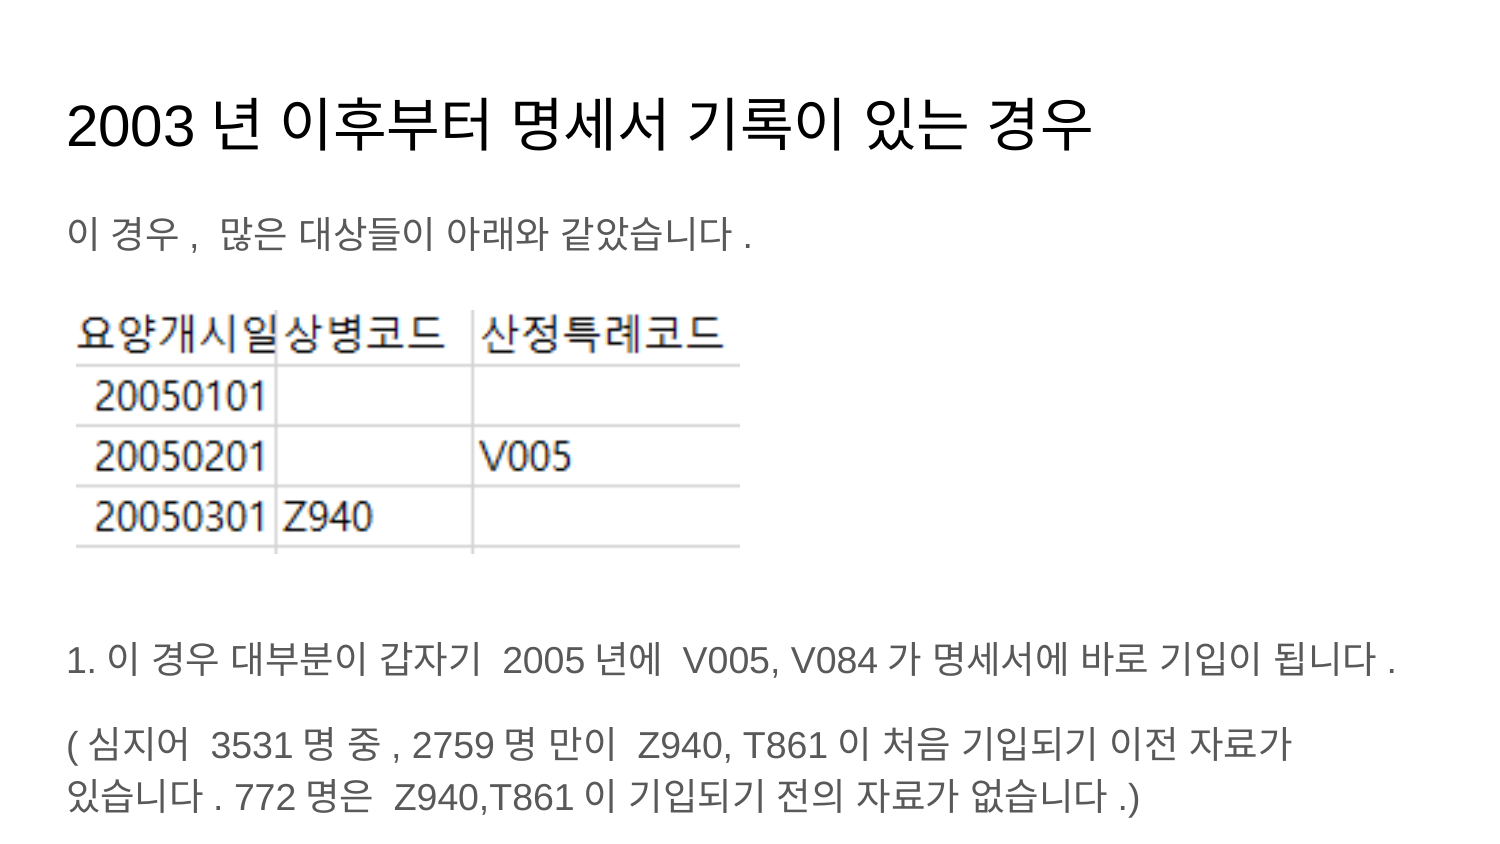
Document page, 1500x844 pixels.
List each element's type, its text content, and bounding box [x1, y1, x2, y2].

title 2003년 이후부터 명세서 기록이 있는 경우 [51, 72, 1449, 167]
list 이 경우, 많은 대상들이 아래와 같았습니다. 1.이 경우 대부분이 갑자기 2005년에 V005, V084가 명세서에 바로 기입이 됩니다. (심지어 3531명 중, 2759명 만이 Z940, T861이 처음 기입되기 이전 자료가 있습니다. 772명은 Z940,T861이 기입되기 전의 자료가 없습니다.) [51, 189, 1449, 826]
picture [75, 310, 740, 555]
